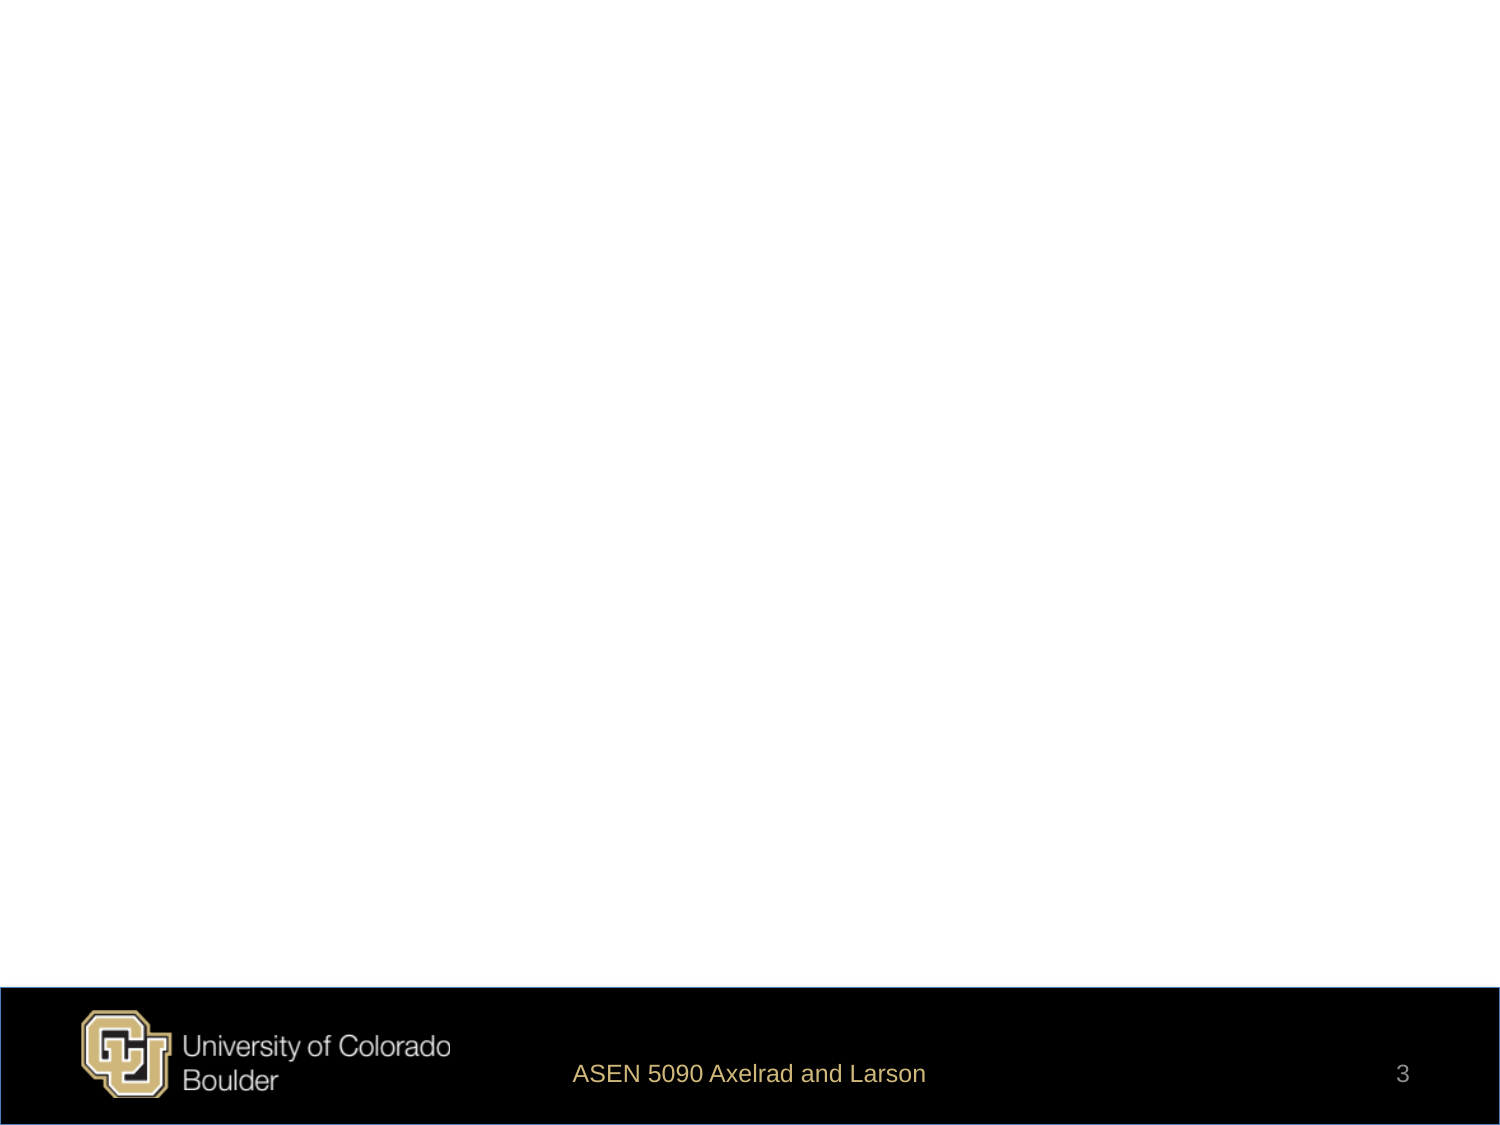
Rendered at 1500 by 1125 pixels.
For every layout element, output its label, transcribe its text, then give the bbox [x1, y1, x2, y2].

footer ASEN 5090 Axelrad and Larson [512, 1042, 988, 1103]
slide_number 3 [1074, 1042, 1425, 1103]
